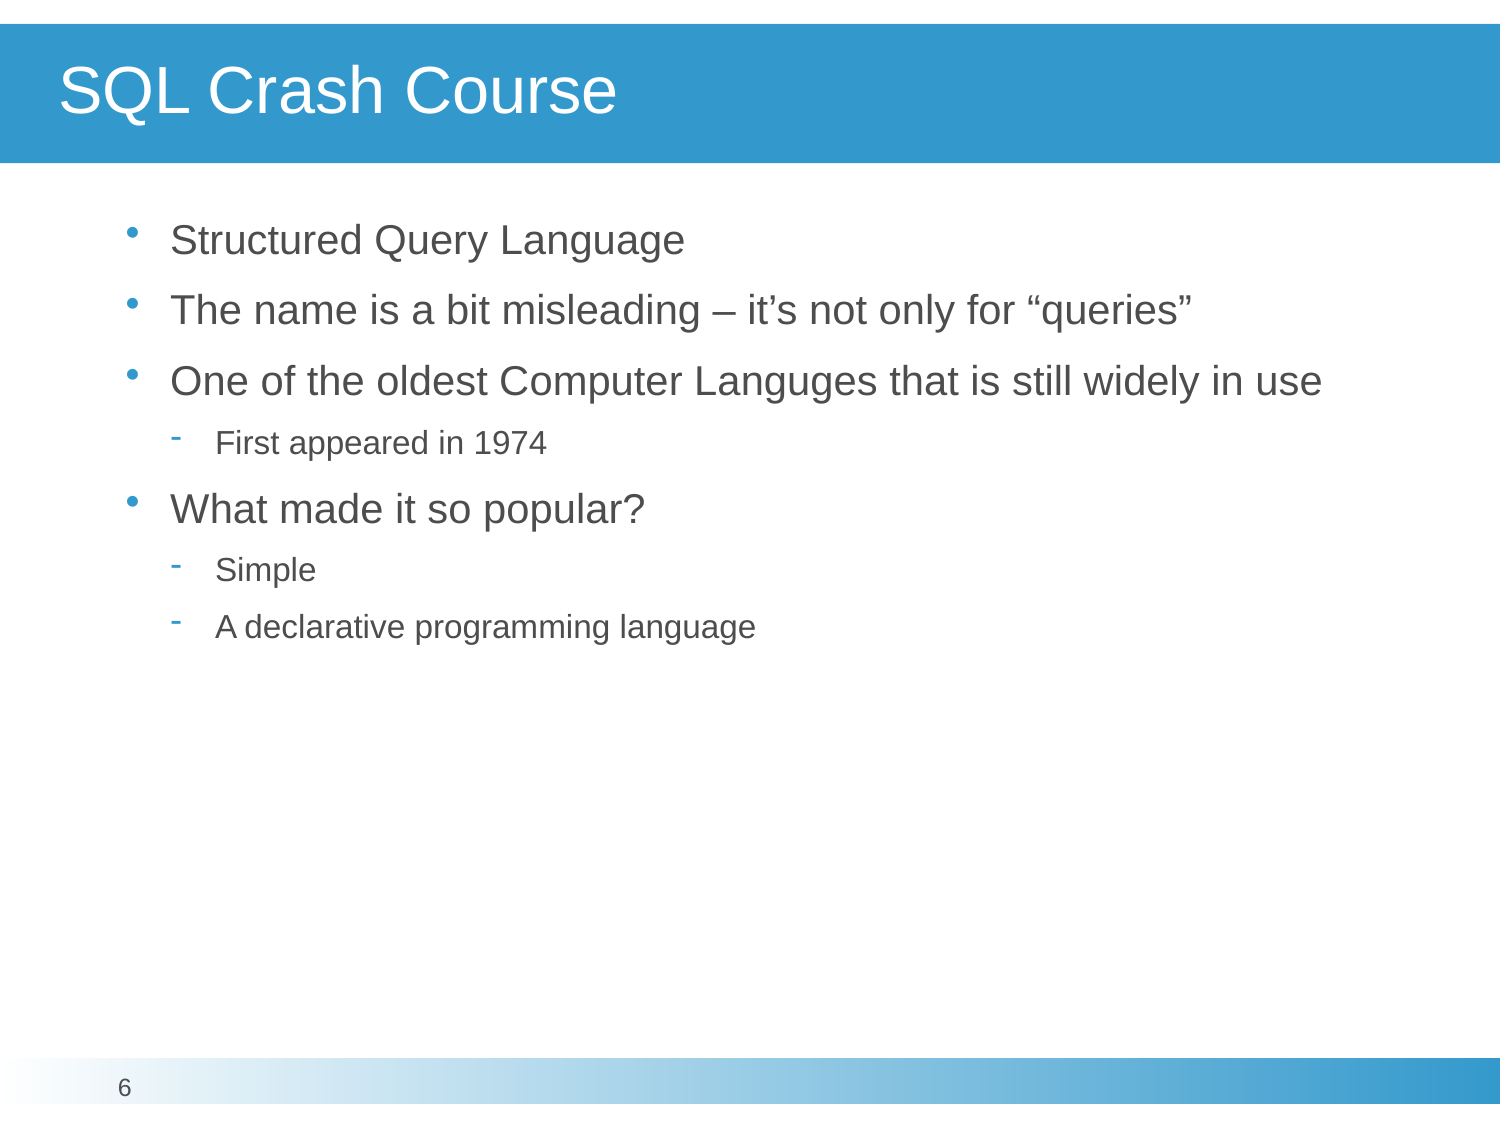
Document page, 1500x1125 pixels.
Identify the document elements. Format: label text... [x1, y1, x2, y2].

title SQL Crash Course [0, 23, 1500, 164]
slide_number 6 [45, 1074, 205, 1122]
list Structured Query Language The name is a bit misleading – it’s not only for “queries” One of the oldest Computer Languges that is still widely in use First appeared in 1974 What made it so popular? Simple A declarative programming language [125, 212, 1393, 1031]
